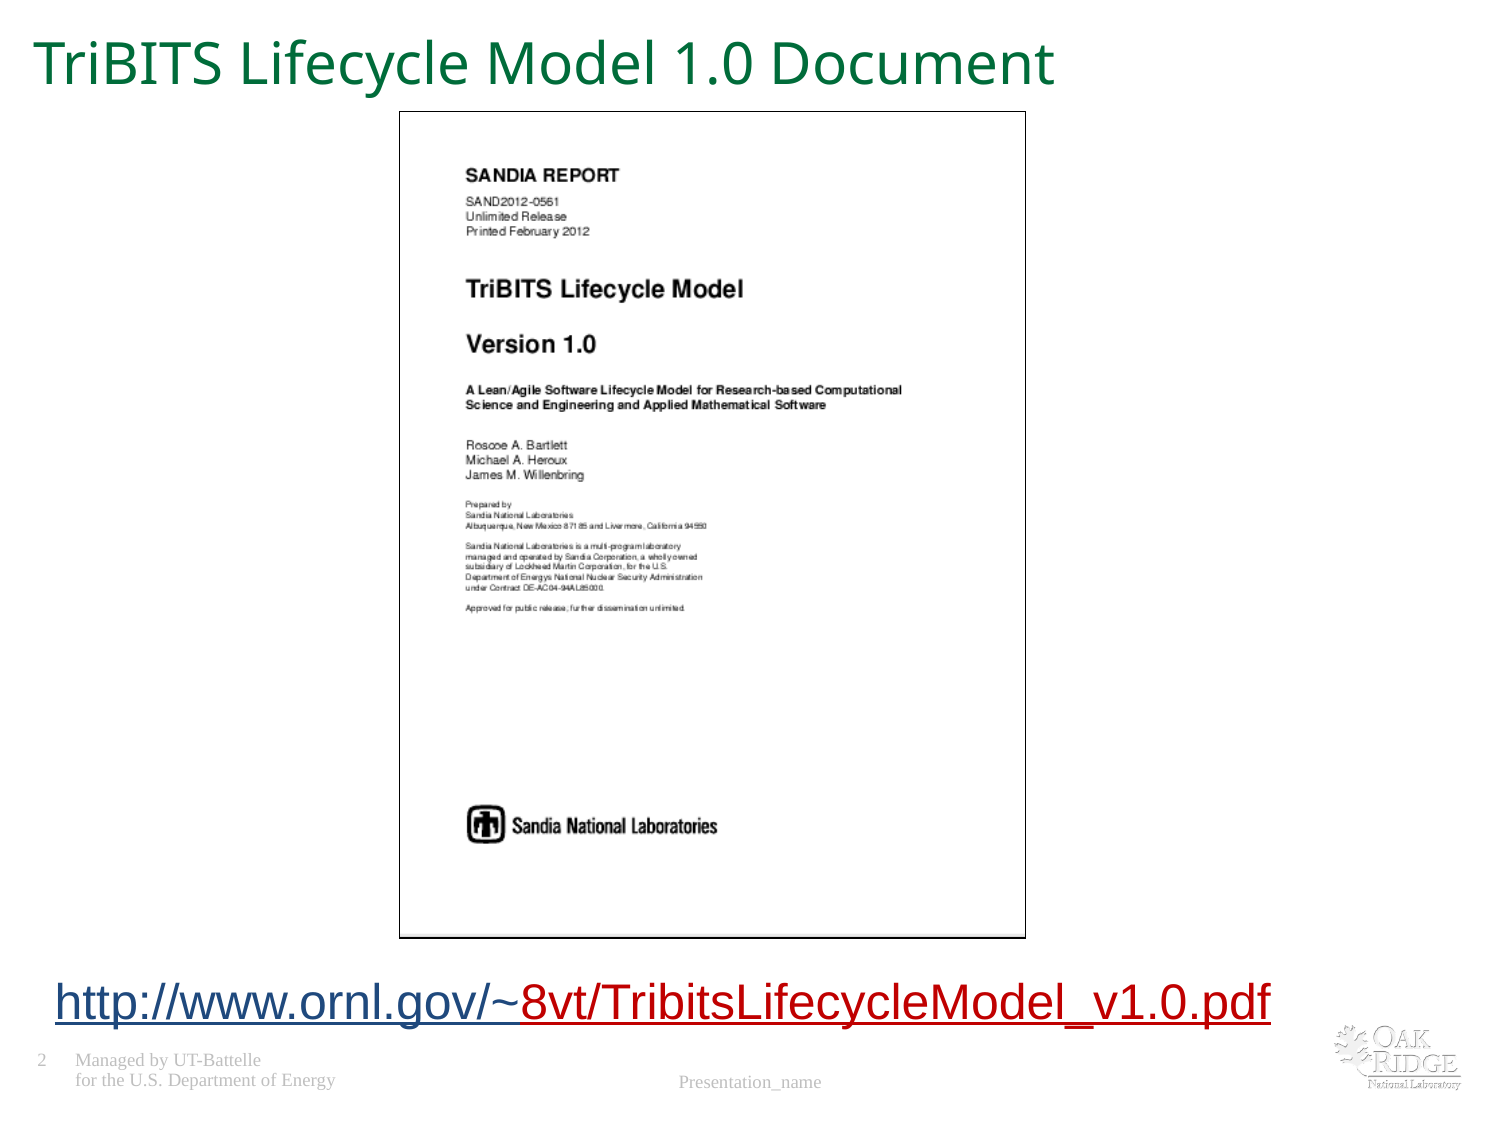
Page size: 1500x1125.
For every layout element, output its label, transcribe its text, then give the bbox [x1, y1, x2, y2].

picture [1325, 1019, 1472, 1095]
picture [399, 112, 1026, 938]
title TriBITS Lifecycle Model 1.0 Document [18, 29, 1450, 105]
text_box http://www.ornl.gov/~8vt/TribitsLifecycleModel_v1.0.pdf [39, 961, 1349, 1037]
